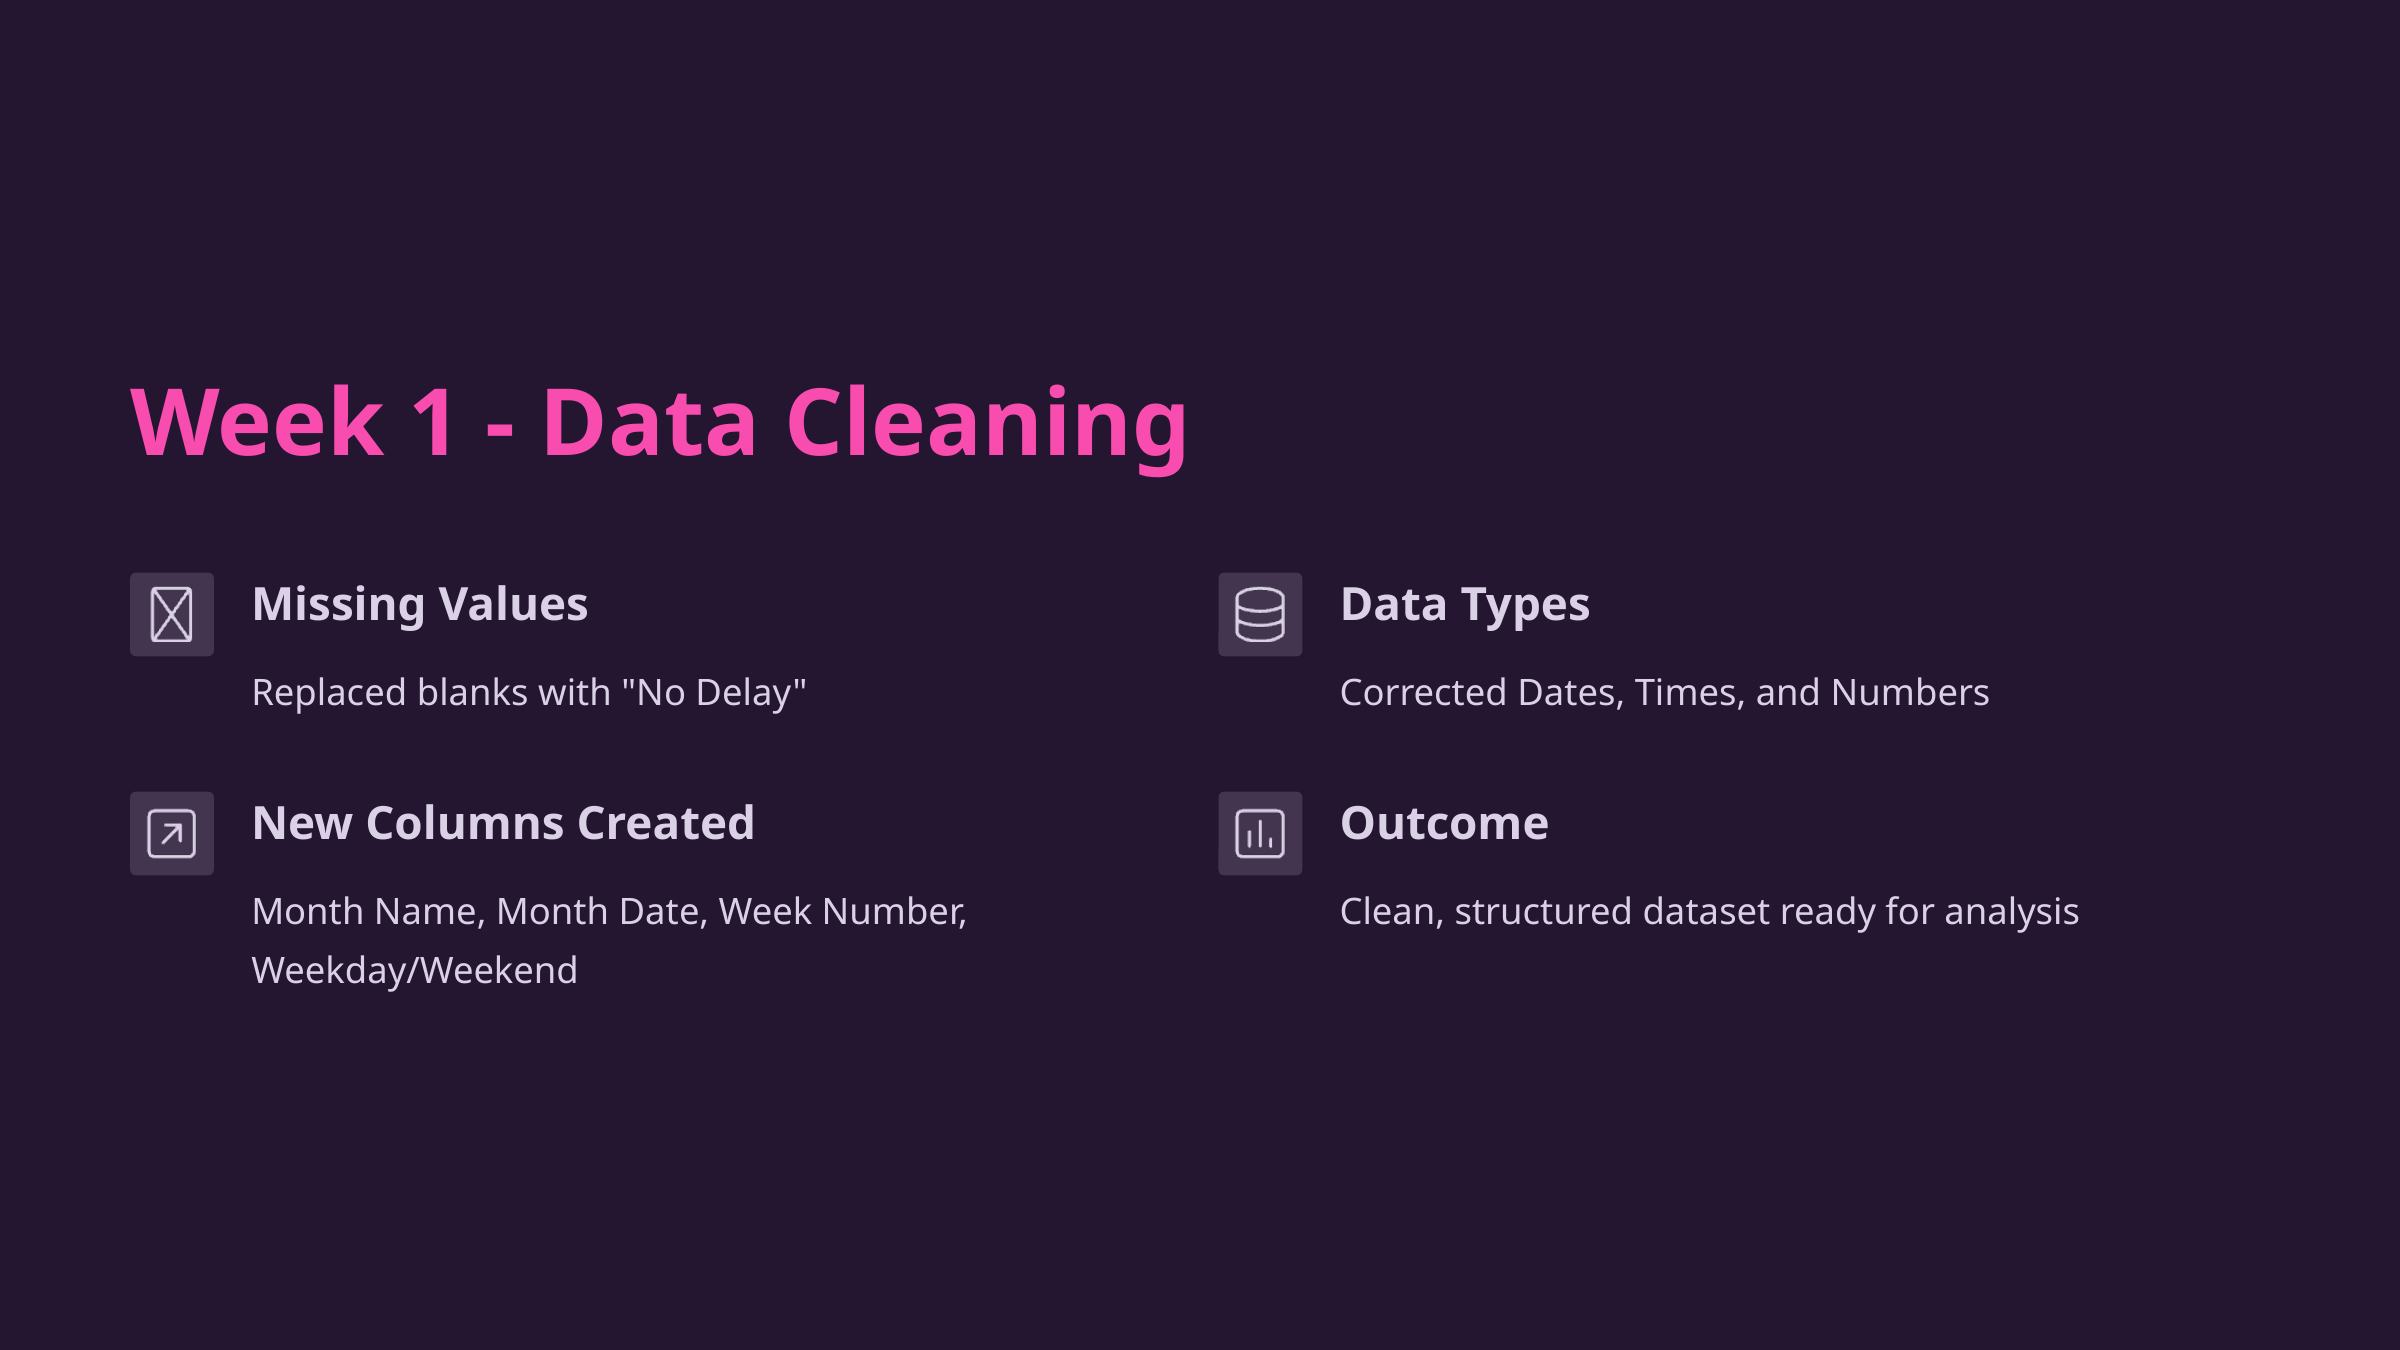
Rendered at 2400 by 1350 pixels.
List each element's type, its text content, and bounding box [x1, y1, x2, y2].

picture [1232, 579, 1289, 650]
text_box [1218, 791, 1303, 876]
text_box Missing Values [251, 572, 717, 631]
text_box Month Name, Month Date, Week Number, Weekday/Weekend [251, 872, 1182, 992]
picture [144, 579, 200, 650]
text_box Outcome [1339, 791, 1805, 850]
text_box New Columns Created [251, 791, 717, 850]
text_box [1218, 572, 1303, 657]
text_box Corrected Dates, Times, and Numbers [1339, 653, 2270, 713]
picture [1232, 798, 1289, 869]
picture [144, 798, 200, 869]
text_box [130, 572, 214, 657]
text_box Replaced blanks with "No Delay" [251, 653, 1182, 713]
text_box Clean, structured dataset ready for analysis [1339, 872, 2270, 932]
text_box [130, 791, 214, 876]
text_box Week 1 - Data Cleaning [130, 358, 1154, 475]
text_box Data Types [1339, 572, 1805, 631]
